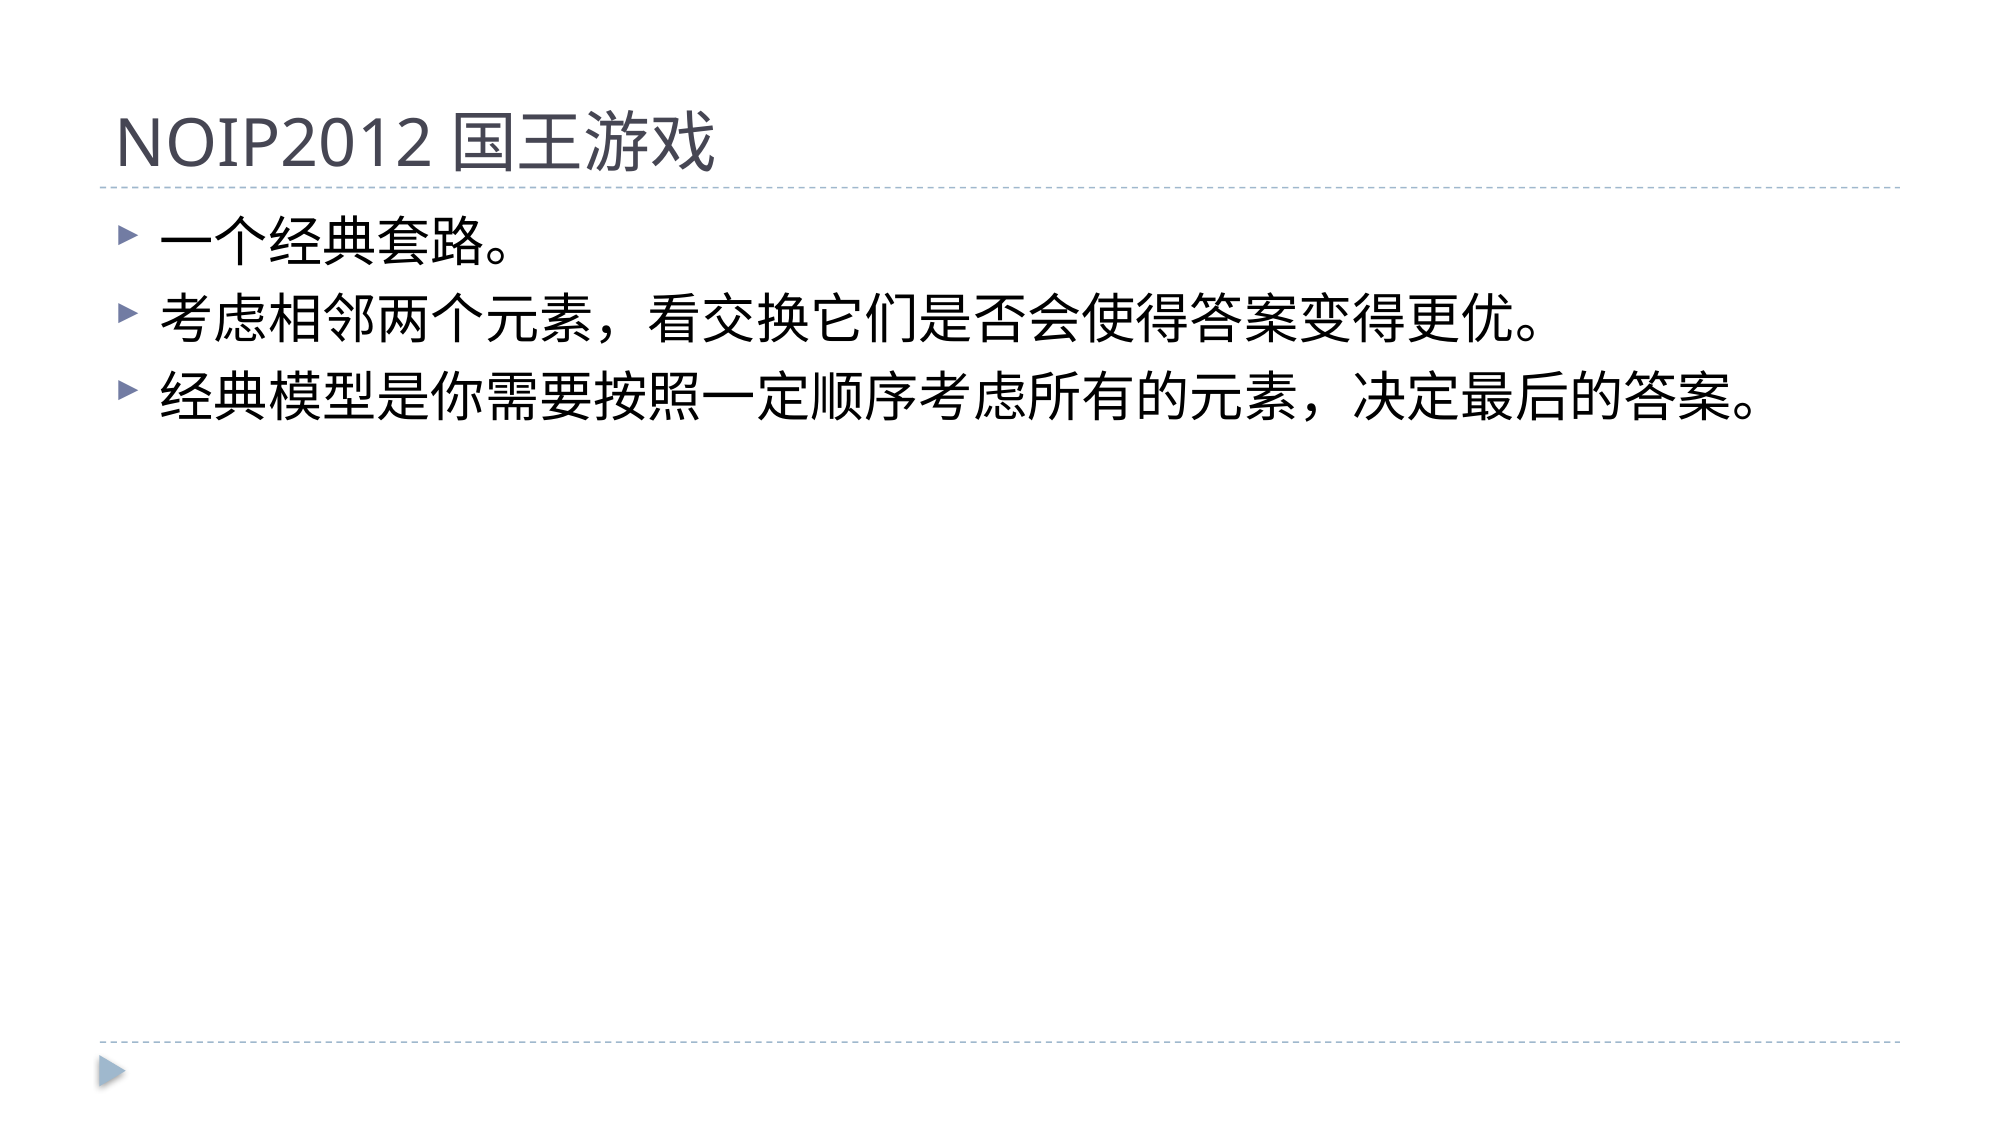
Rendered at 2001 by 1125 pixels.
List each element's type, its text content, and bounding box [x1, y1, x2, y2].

list 一个经典套路。 考虑相邻两个元素，看交换它们是否会使得答案变得更优。 经典模型是你需要按照一定顺序考虑所有的元素，决定最后的答案。 [99, 200, 1900, 1010]
title NOIP2012国王游戏 [99, 24, 1900, 188]
